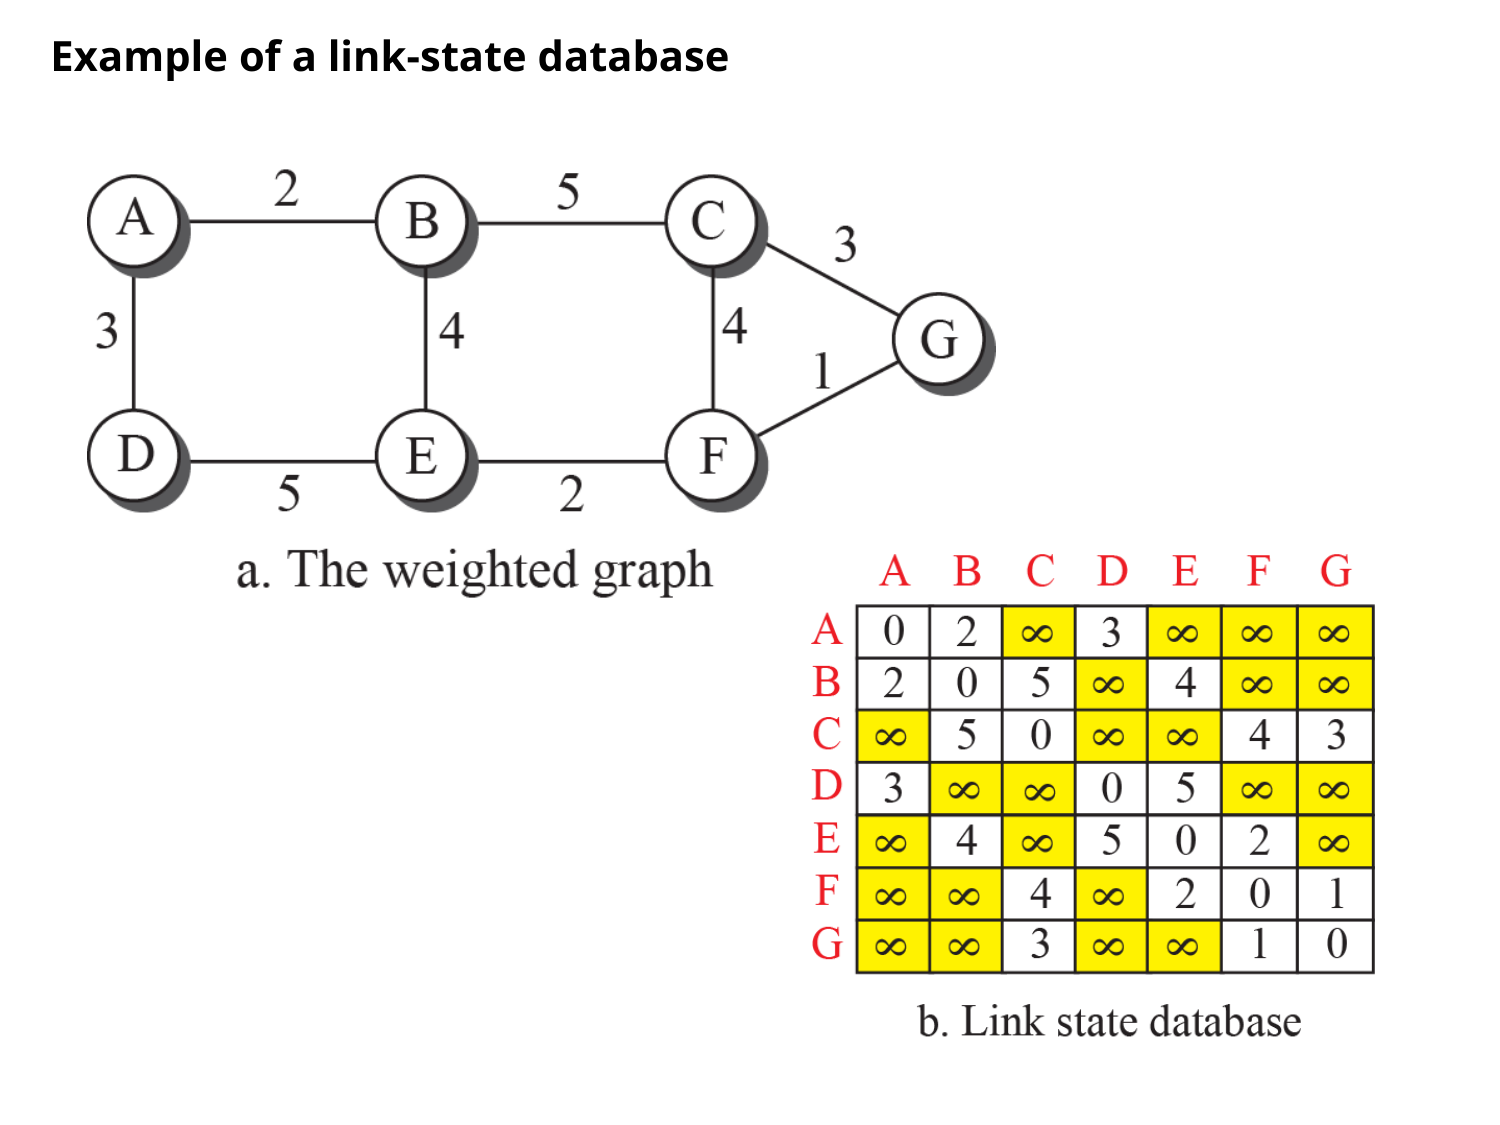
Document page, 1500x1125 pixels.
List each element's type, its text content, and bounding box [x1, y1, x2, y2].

picture [87, 162, 1376, 1051]
text_box Example of a link-state database [24, 22, 1363, 87]
